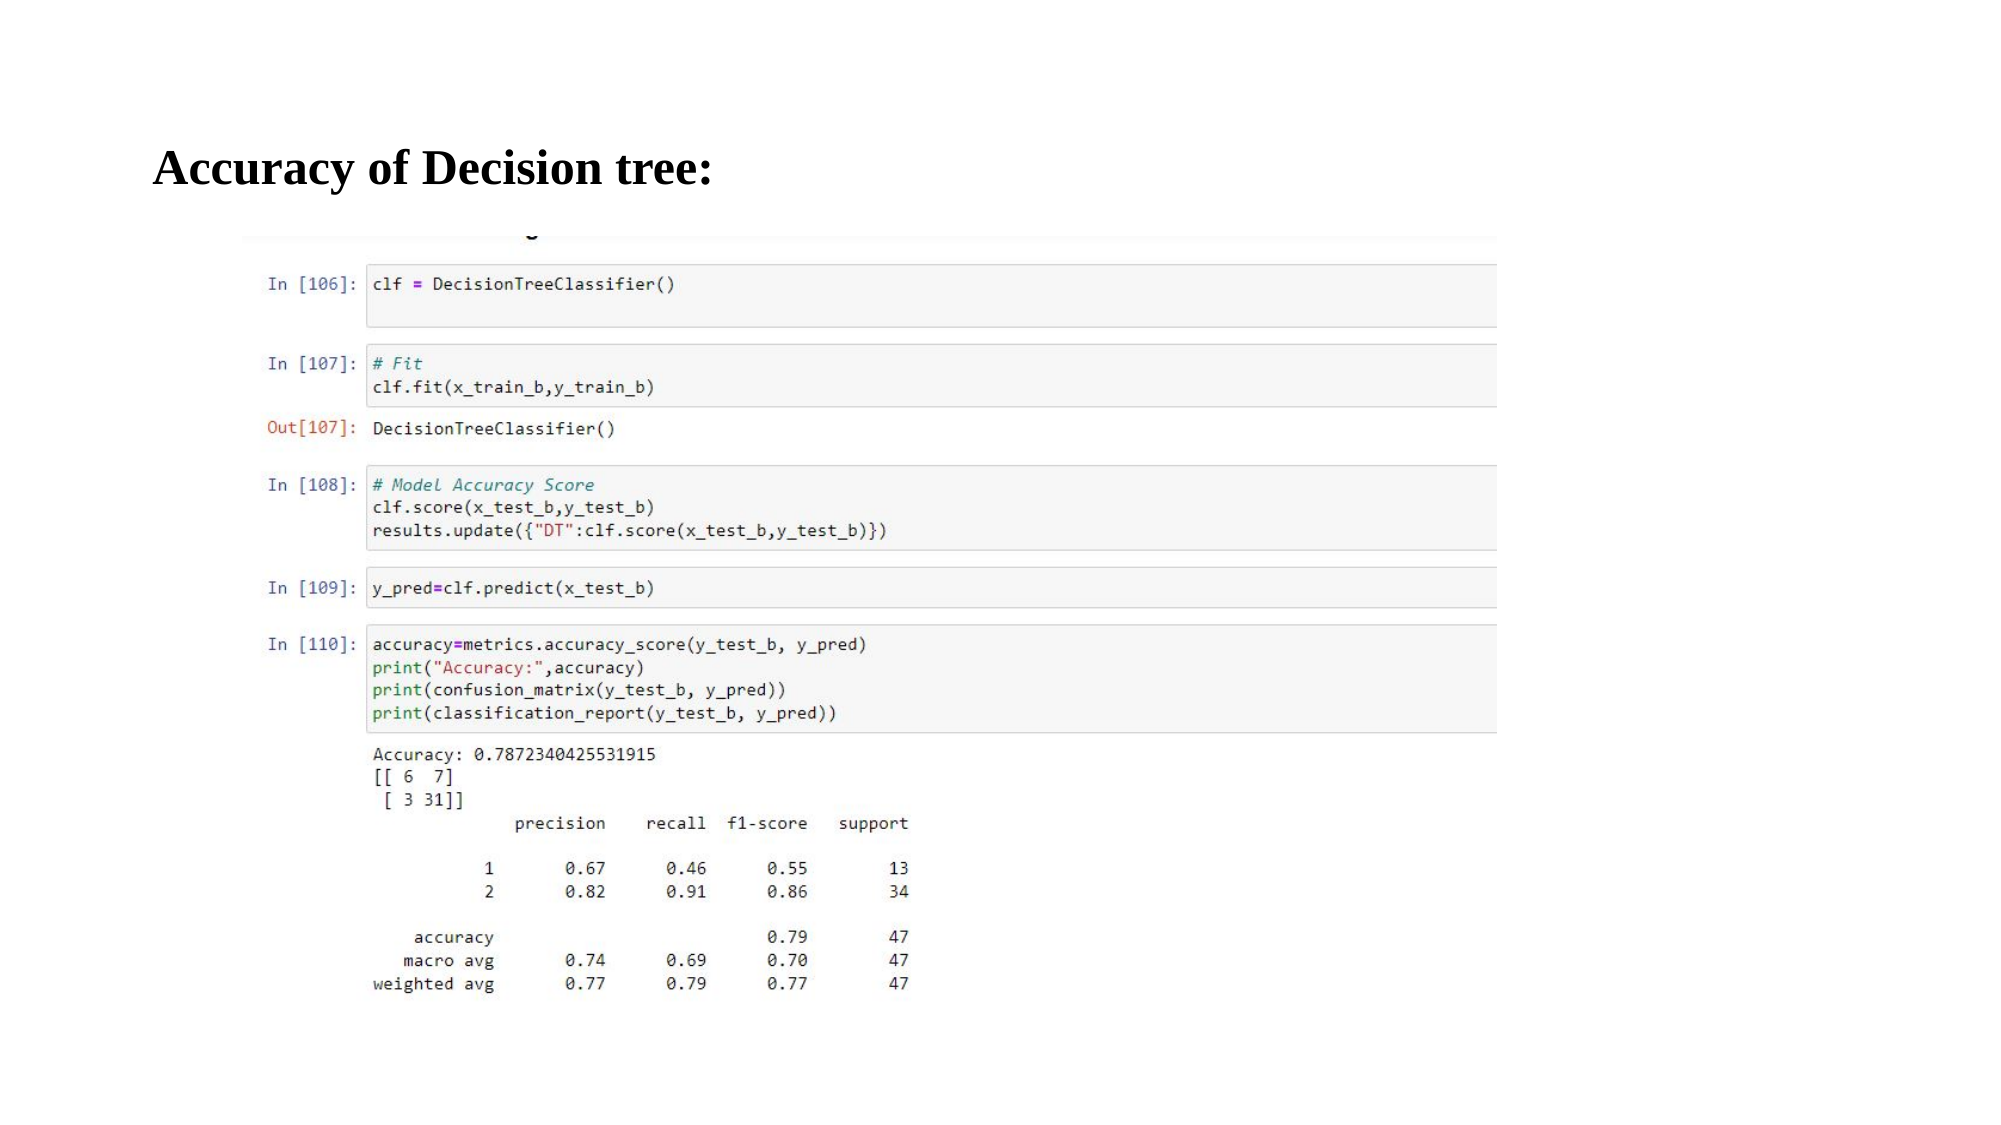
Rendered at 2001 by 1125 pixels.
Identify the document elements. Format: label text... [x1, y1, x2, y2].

title Accuracy of Decision tree: [137, 59, 1863, 278]
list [242, 236, 1497, 1014]
